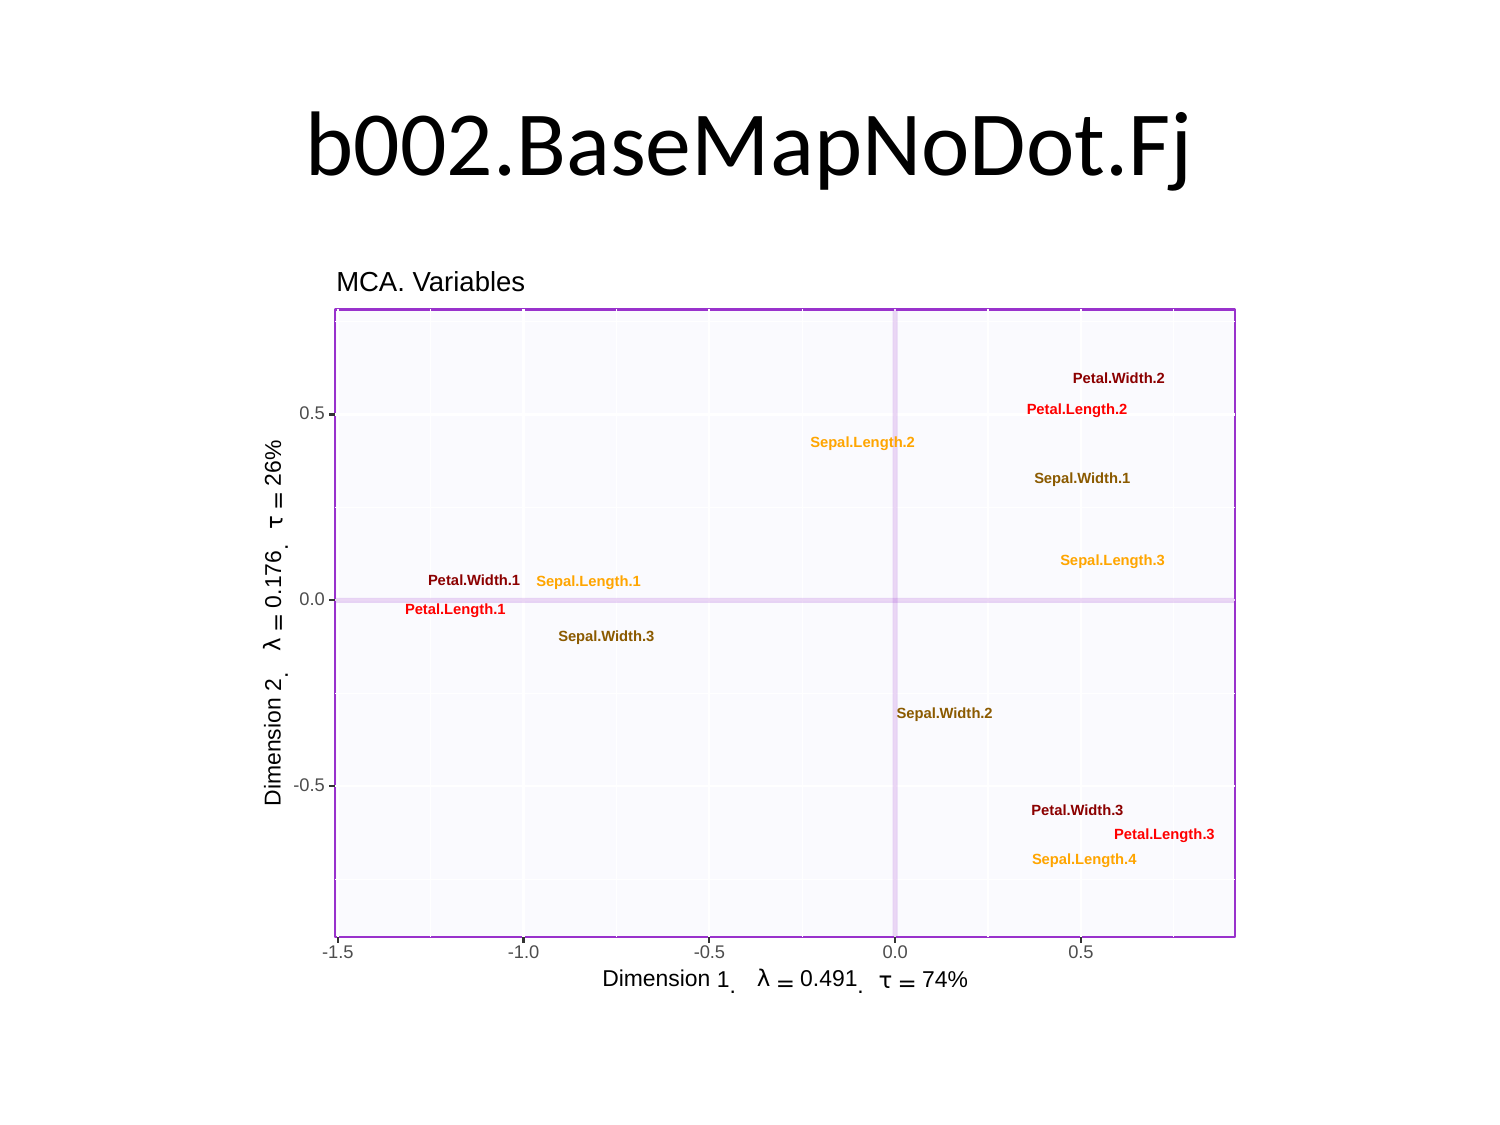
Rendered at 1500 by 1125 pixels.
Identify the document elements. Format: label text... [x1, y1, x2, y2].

title b002.BaseMapNoDot.Fj [75, 45, 1425, 233]
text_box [74, 262, 1426, 1006]
